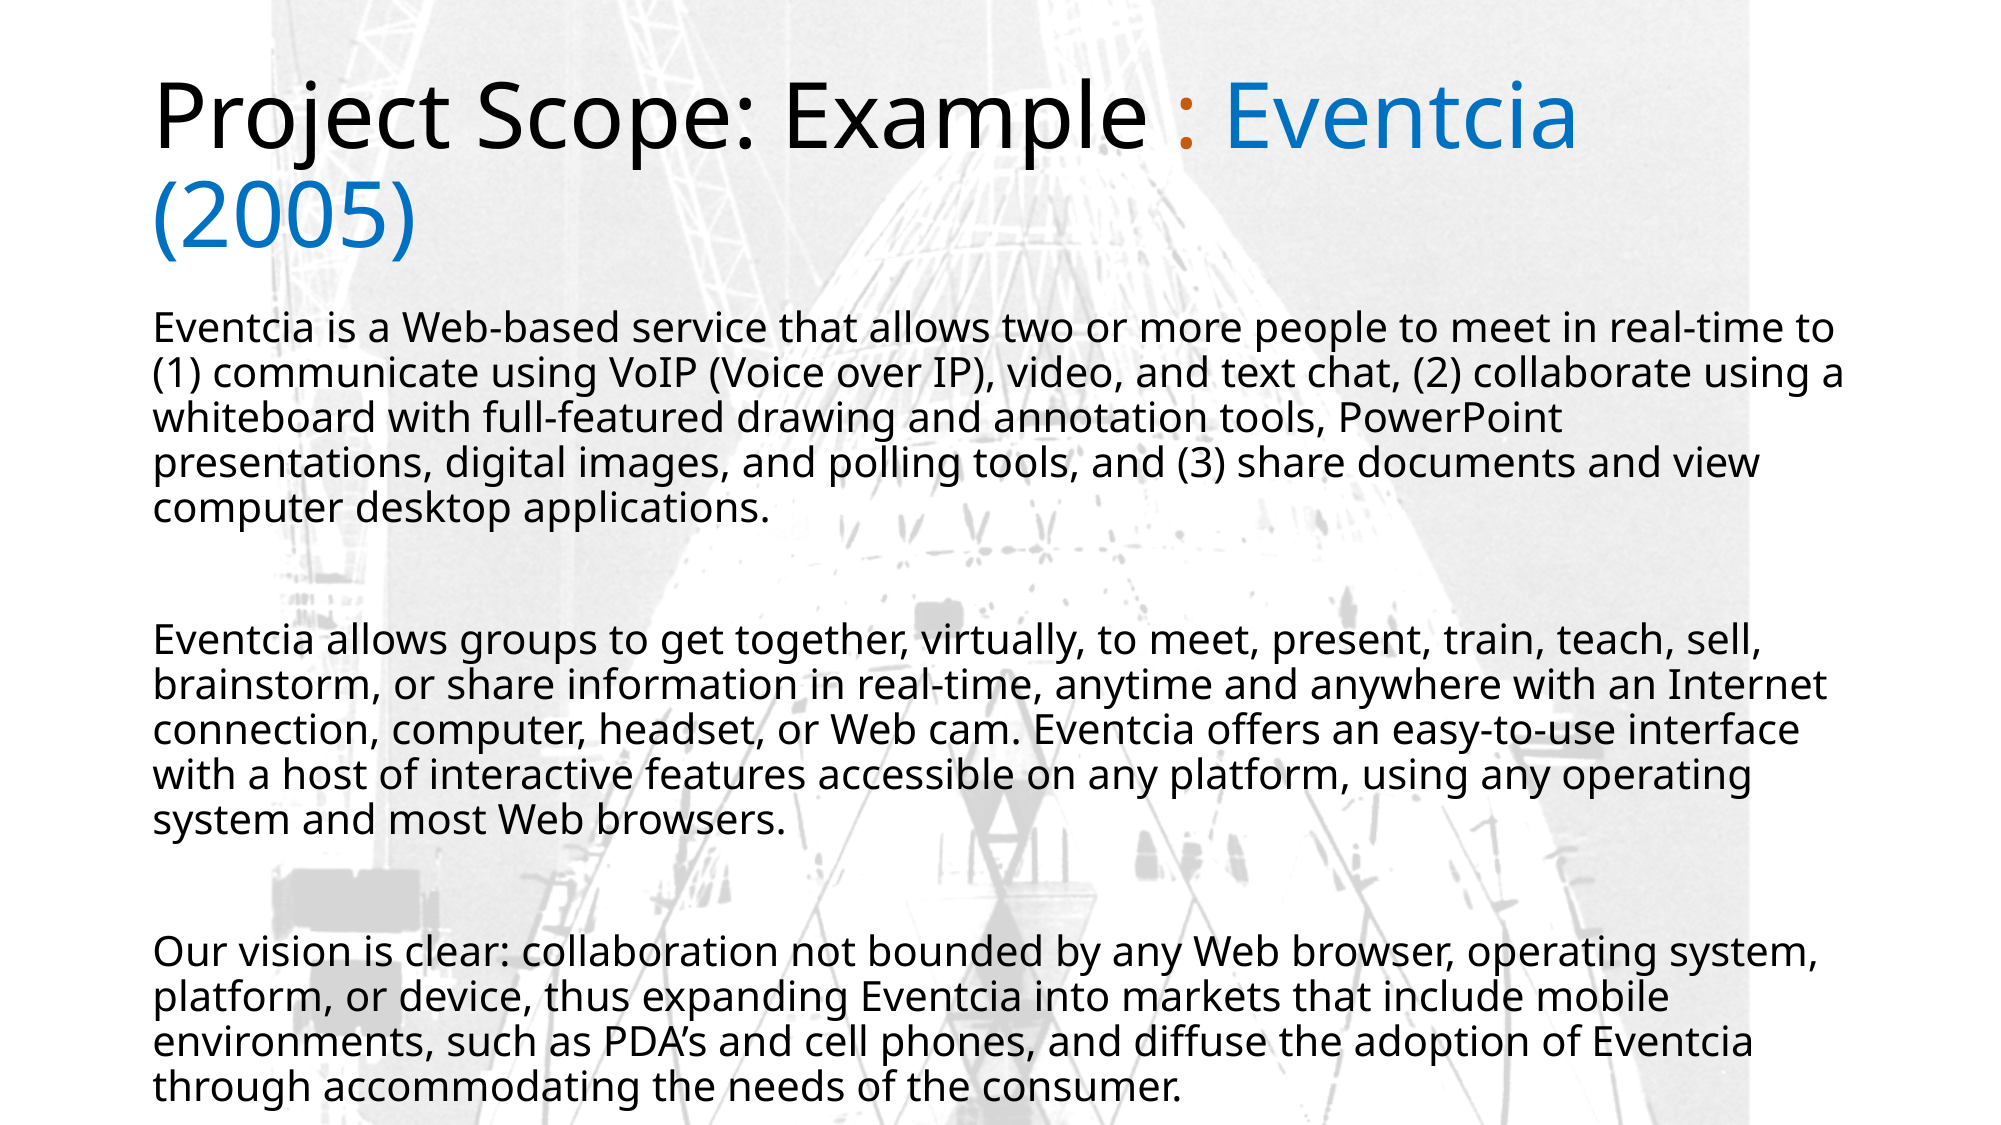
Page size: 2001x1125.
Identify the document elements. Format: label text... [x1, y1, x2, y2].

title Project Scope: Example : Eventcia (2005) [137, 59, 1863, 278]
list Eventcia is a Web-based service that allows two or more people to meet in real-time to (1) communicate using VoIP (Voice over IP), video, and text chat, (2) collaborate using a whiteboard with full-featured drawing and annotation tools, PowerPoint presentations, digital images, and polling tools, and (3) share documents and view computer desktop applications. Eventcia allows groups to get together, virtually, to meet, present, train, teach, sell, brainstorm, or share information in real-time, anytime and anywhere with an Internet connection, computer, headset, or Web cam. Eventcia offers an easy-to-use interface with a host of interactive features accessible on any platform, using any operating system and most Web browsers. Our vision is clear: collaboration not bounded by any Web browser, operating system, platform, or device, thus expanding Eventcia into markets that include mobile environments, such as PDA’s and cell phones, and diffuse the adoption of Eventcia through accommodating the needs of the consumer. [137, 299, 1863, 1014]
